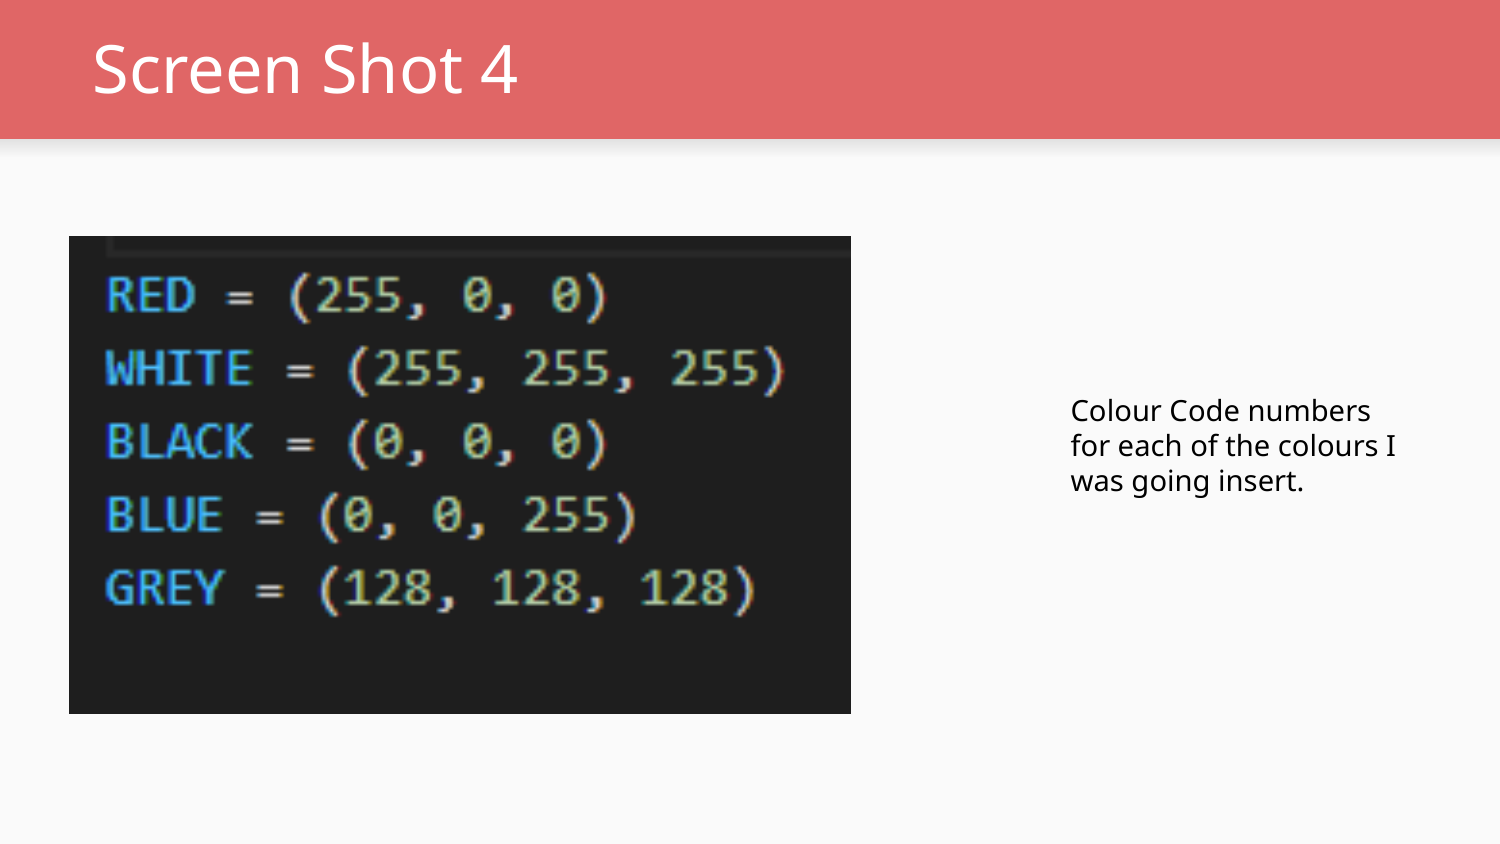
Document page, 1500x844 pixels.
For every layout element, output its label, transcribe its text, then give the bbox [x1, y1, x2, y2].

text_box Colour Code numbers for each of the colours I was going insert. [1055, 377, 1423, 513]
title Screen Shot 4 [77, 0, 1427, 123]
picture [68, 236, 851, 715]
